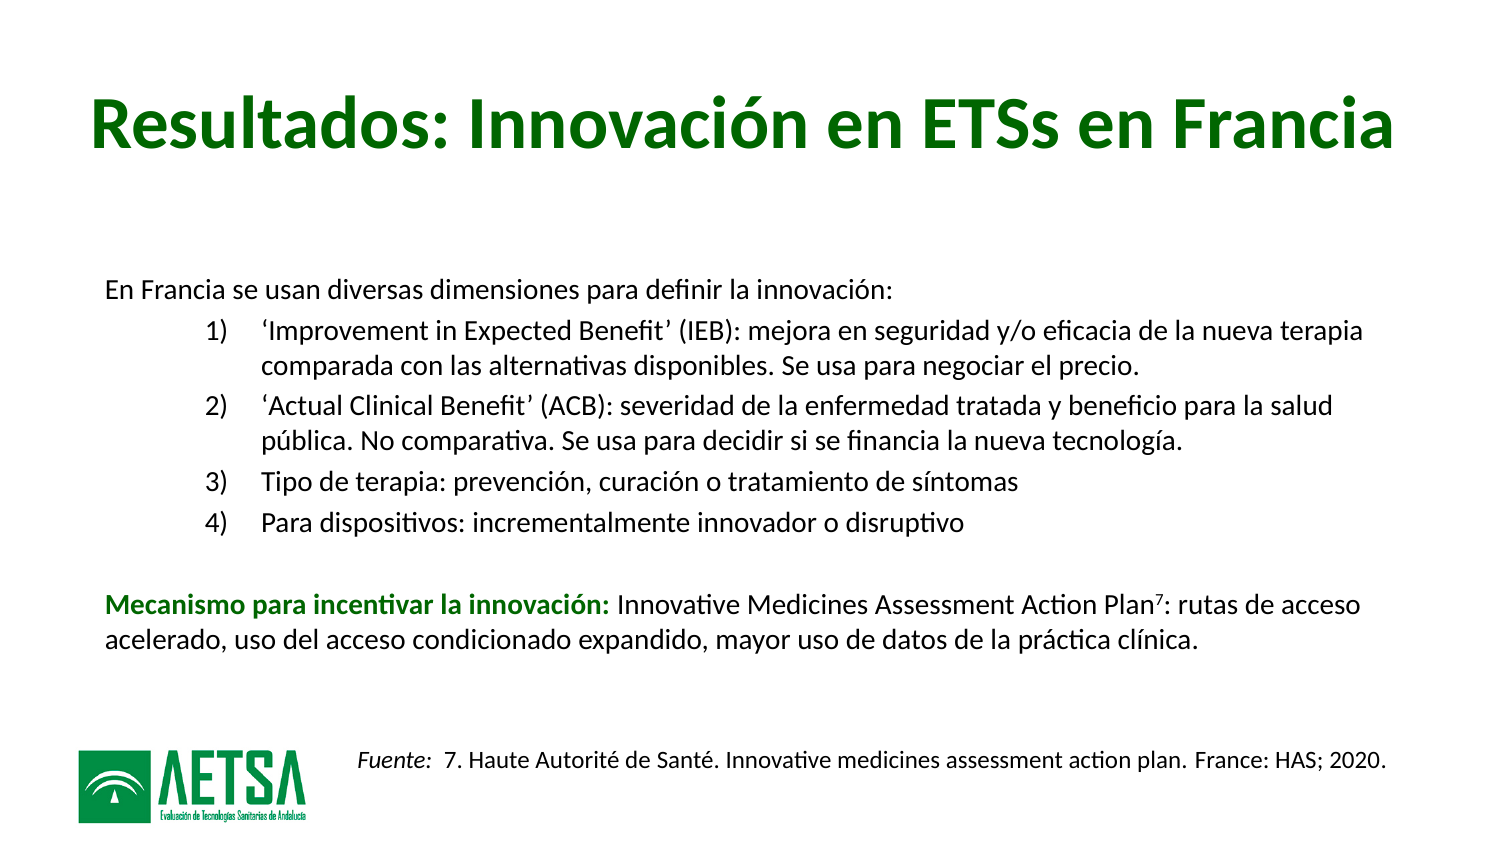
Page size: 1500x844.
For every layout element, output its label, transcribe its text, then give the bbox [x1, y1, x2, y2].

list En Francia se usan diversas dimensiones para definir la innovación: ‘Improvement in Expected Benefit’ (IEB): mejora en seguridad y/o eficacia de la nueva terapia comparada con las alternativas disponibles. Se usa para negociar el precio. ‘Actual Clinical Benefit’ (ACB): severidad de la enfermedad tratada y beneficio para la salud pública. No comparativa. Se usa para decidir si se financia la nueva tecnología. Tipo de terapia: prevención, curación o tratamiento de síntomas Para dispositivos: incrementalmente innovador o disruptivo Mecanismo para incentivar la innovación: Innovative Medicines Assessment Action Plan7: rutas de acceso acelerado, uso del acceso condicionado expandido, mayor uso de datos de la práctica clínica. [89, 221, 1413, 703]
picture [75, 747, 310, 828]
title Resultados: Innovación en ETSs en Francia [75, 48, 1413, 189]
text_box Fuente: 7. Haute Autorité de Santé. Innovative medicines assessment action plan. France: HAS; 2020. [342, 735, 1413, 811]
